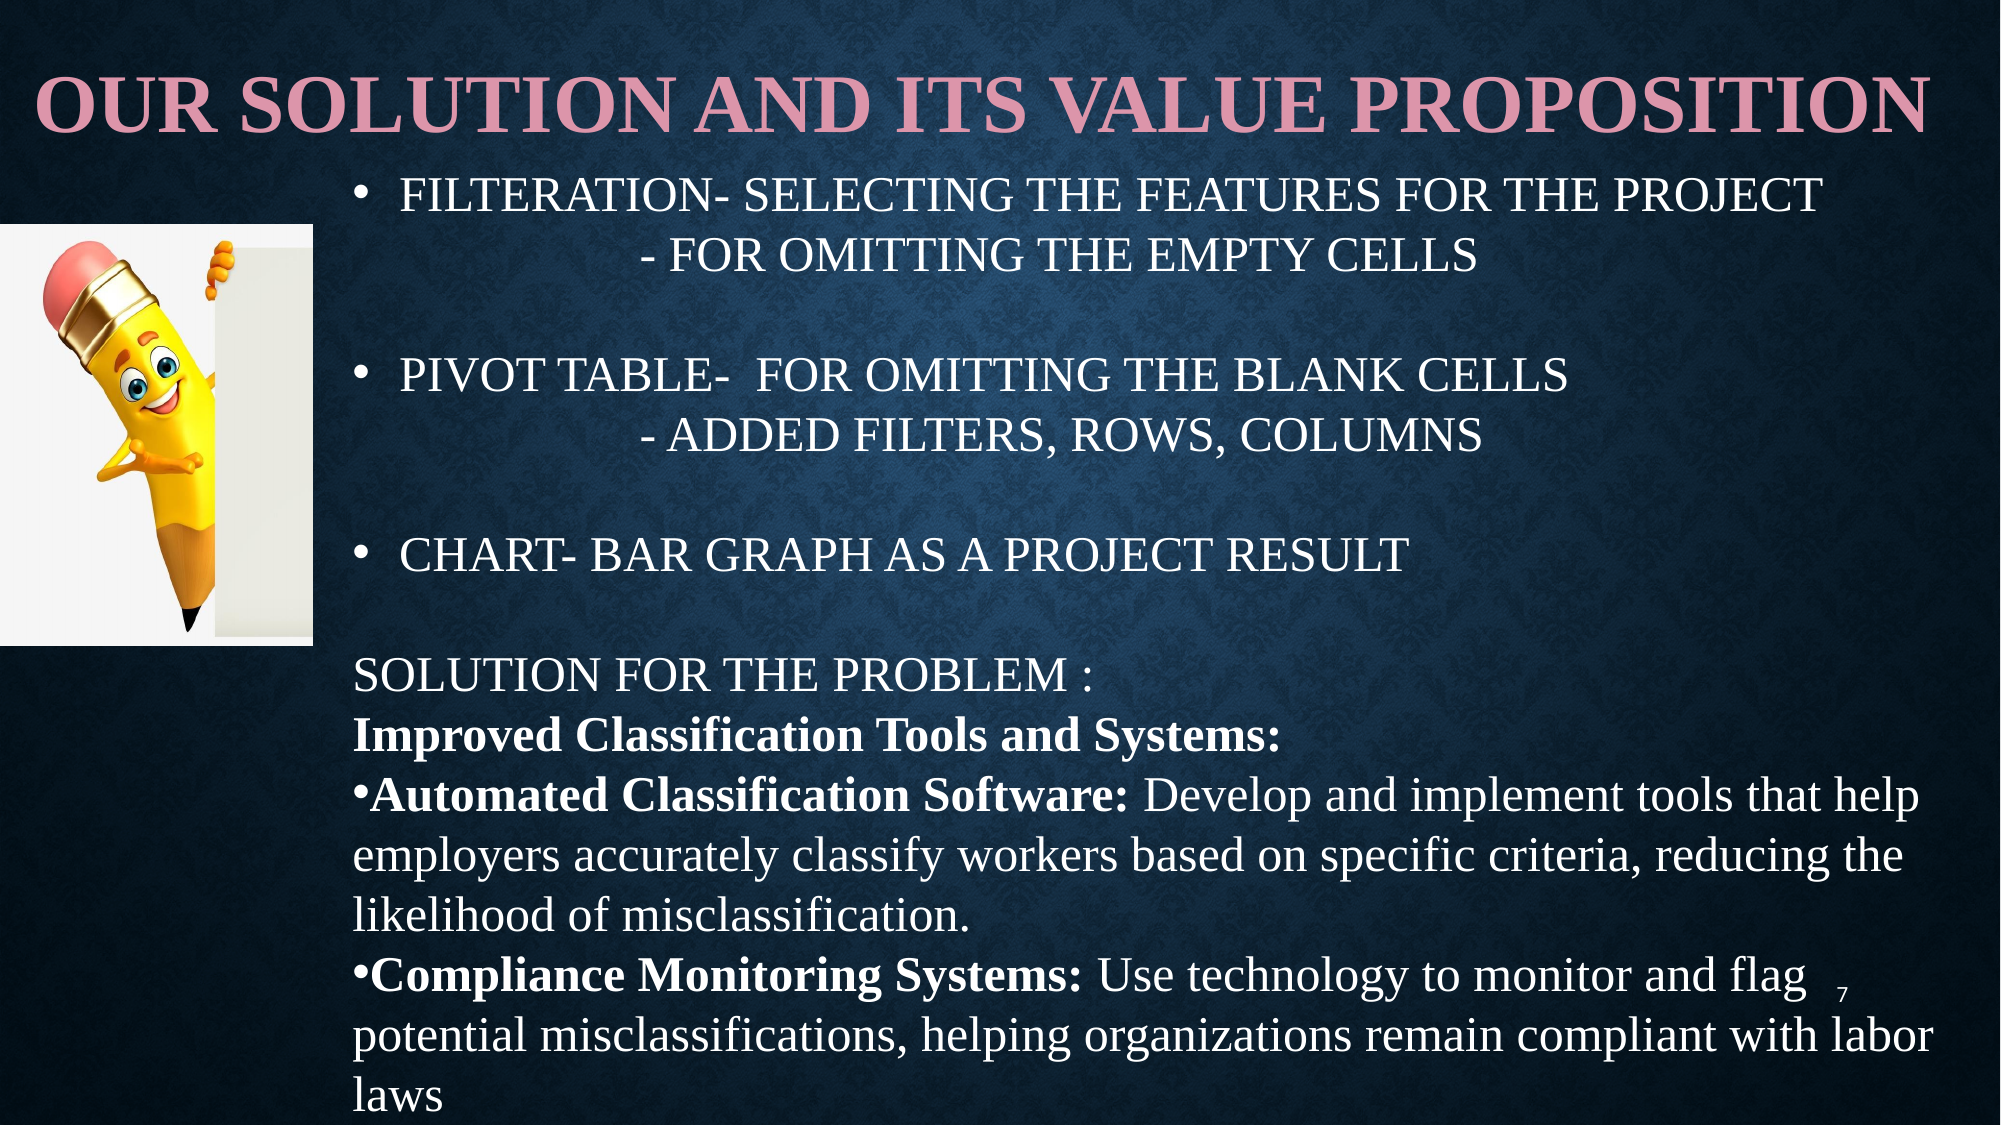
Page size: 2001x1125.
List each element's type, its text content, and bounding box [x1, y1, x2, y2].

text_box FILTERATION- SELECTING THE FEATURES FOR THE PROJECT - FOR OMITTING THE EMPTY CELLS PIVOT TABLE- FOR OMITTING THE BLANK CELLS - ADDED FILTERS, ROWS, COLUMNS CHART- BAR GRAPH AS A PROJECT RESULT SOLUTION FOR THE PROBLEM : Improved Classification Tools and Systems: Automated Classification Software: Develop and implement tools that help employers accurately classify workers based on specific criteria, reducing the likelihood of misclassification. Compliance Monitoring Systems: Use technology to monitor and flag potential misclassifications, helping organizations remain compliant with labor laws [337, 153, 2000, 1125]
picture [0, 224, 313, 646]
title OUR SOLUTION AND ITS VALUE PROPOSITION [31, 2, 1969, 193]
